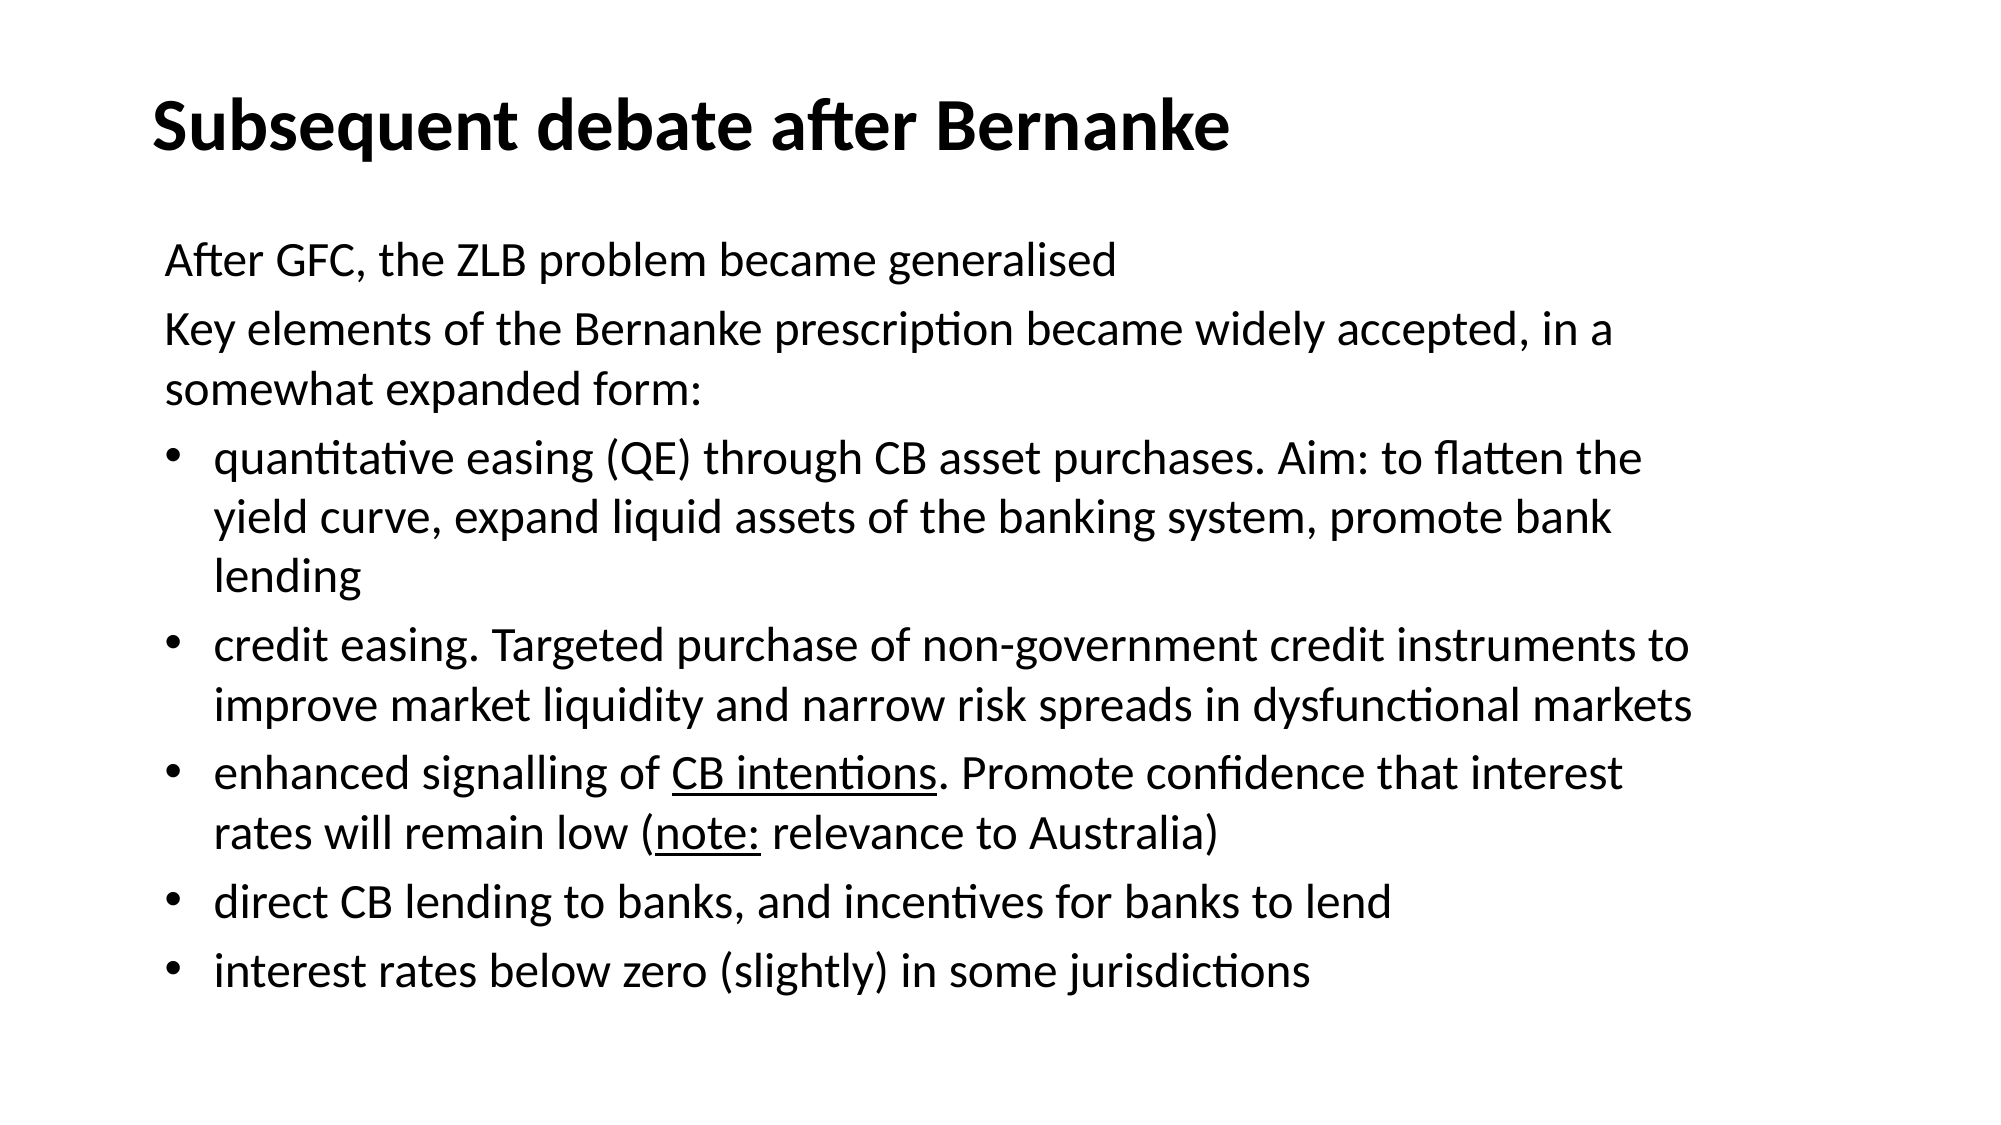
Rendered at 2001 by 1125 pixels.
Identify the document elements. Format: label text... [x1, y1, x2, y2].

title Subsequent debate after Bernanke [137, 45, 1675, 197]
list After GFC, the ZLB problem became generalised Key elements of the Bernanke prescription became widely accepted, in a somewhat expanded form: quantitative easing (QE) through CB asset purchases. Aim: to flatten the yield curve, expand liquid assets of the banking system, promote bank lending credit easing. Targeted purchase of non-government credit instruments to improve market liquidity and narrow risk spreads in dysfunctional markets enhanced signalling of CB intentions. Promote confidence that interest rates will remain low (note: relevance to Australia) direct CB lending to banks, and incentives for banks to lend interest rates below zero (slightly) in some jurisdictions [149, 219, 1721, 1035]
